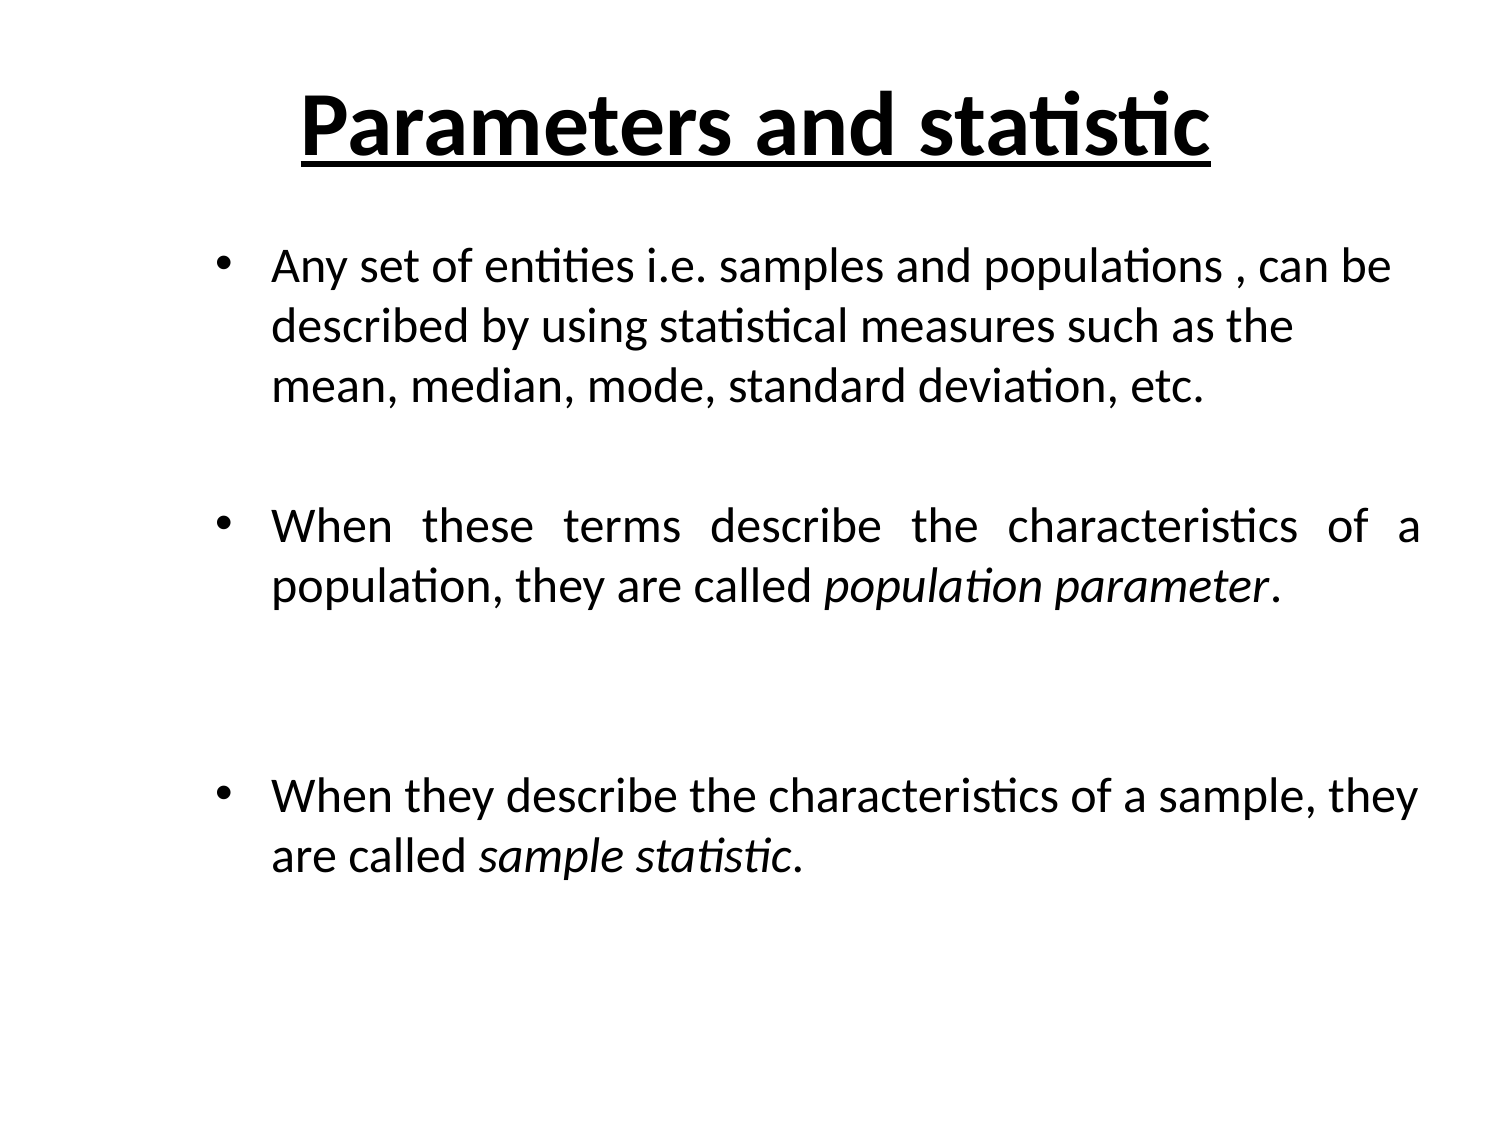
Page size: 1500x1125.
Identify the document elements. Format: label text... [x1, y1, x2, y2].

list Any set of entities i.e. samples and populations , can be described by using statistical measures such as the mean, median, mode, standard deviation, etc. When these terms describe the characteristics of a population, they are called population parameter. When they describe the characteristics of a sample, they are called sample statistic. [200, 224, 1438, 1063]
title Parameters and statistic [212, 50, 1300, 188]
